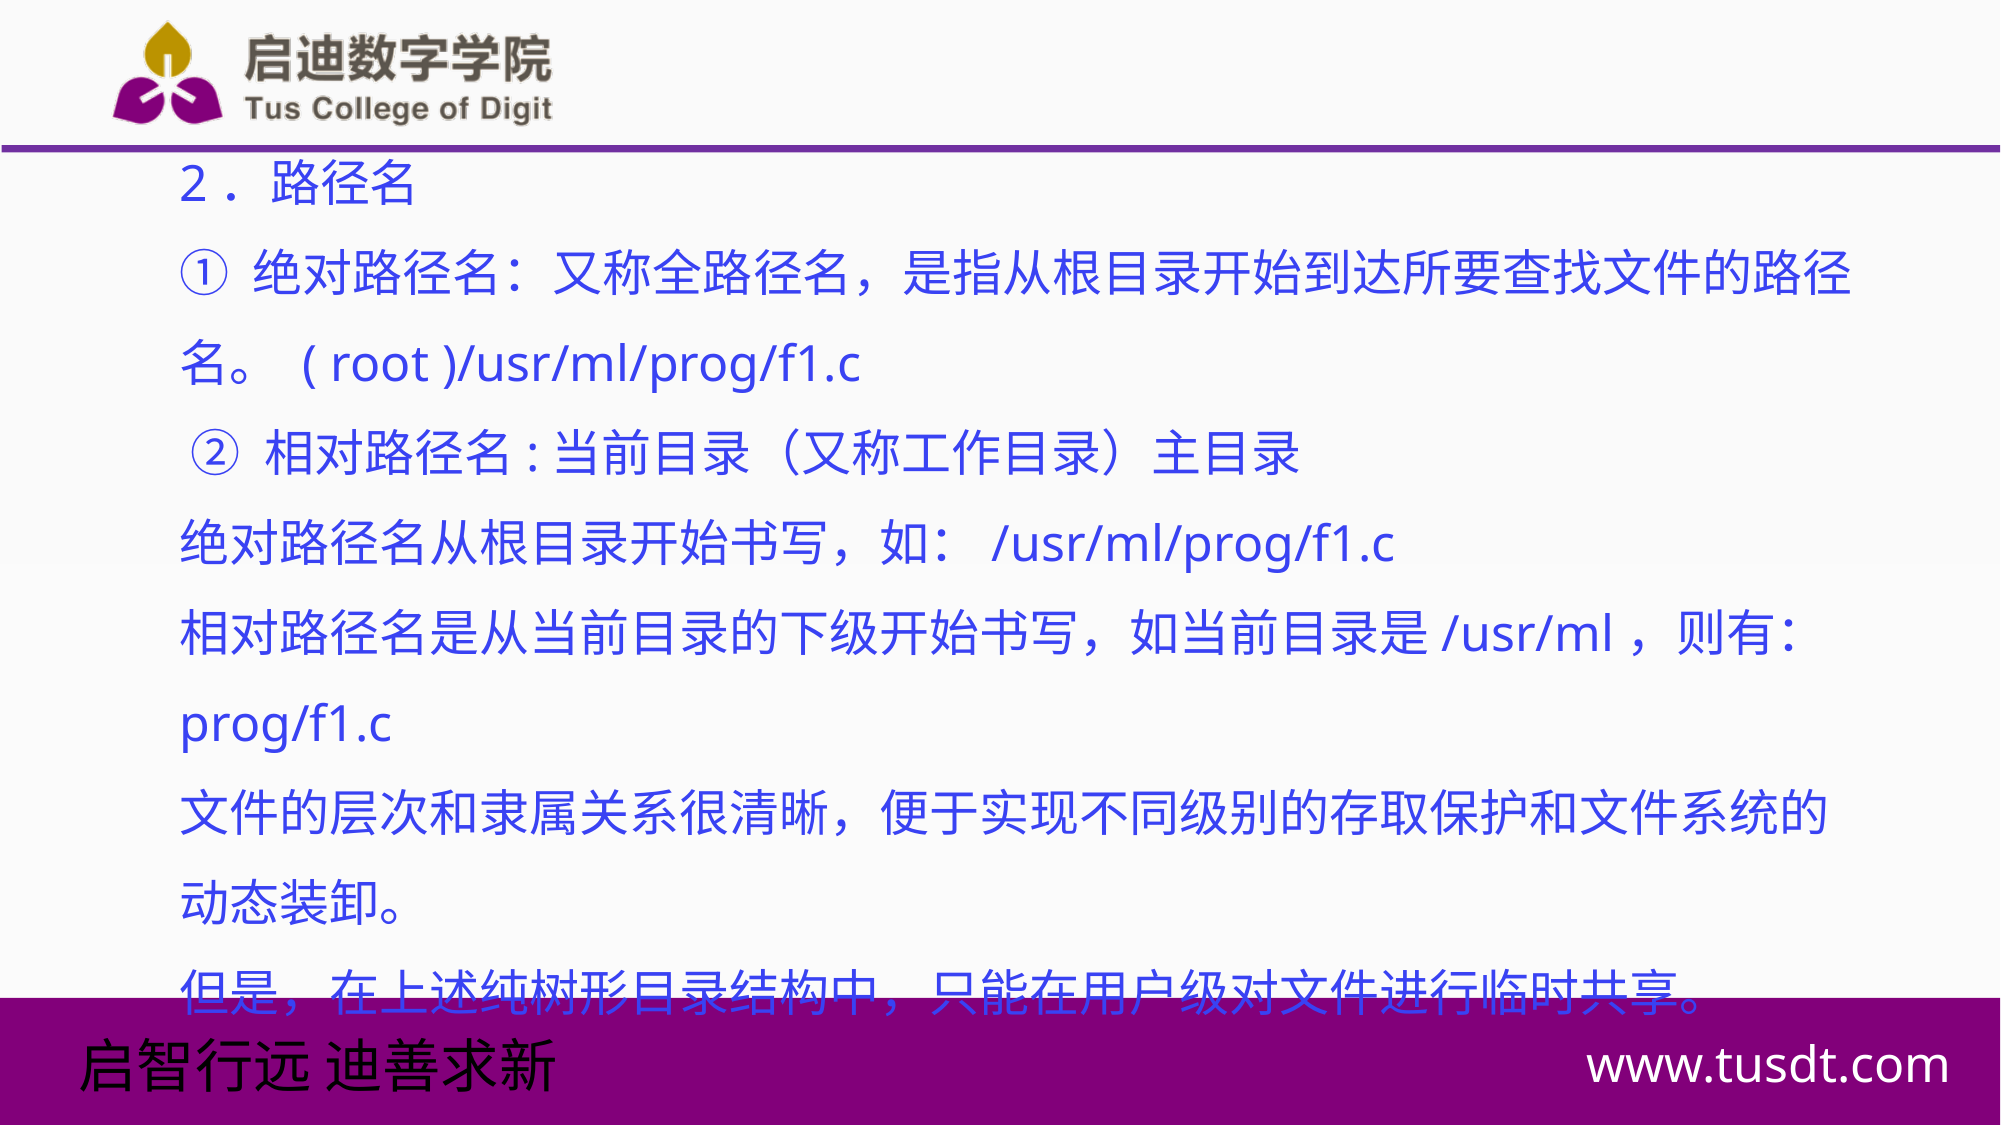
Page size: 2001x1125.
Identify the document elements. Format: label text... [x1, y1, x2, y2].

picture [106, 11, 562, 134]
text_box 2．路径名 ① 绝对路径名：又称全路径名，是指从根目录开始到达所要查找文件的路径名。 ( root )/usr/ml/prog/f1.c ② 相对路径名:当前目录（又称工作目录）主目录 绝对路径名从根目录开始书写，如：/usr/ml/prog/f1.c 相对路径名是从当前目录的下级开始书写，如当前目录是/usr/ml，则有： prog/f1.c 文件的层次和隶属关系很清晰，便于实现不同级别的存取保护和文件系统的动态装卸。 但是，在上述纯树形目录结构中，只能在用户级对文件进行临时共享。 [164, 113, 1880, 1029]
